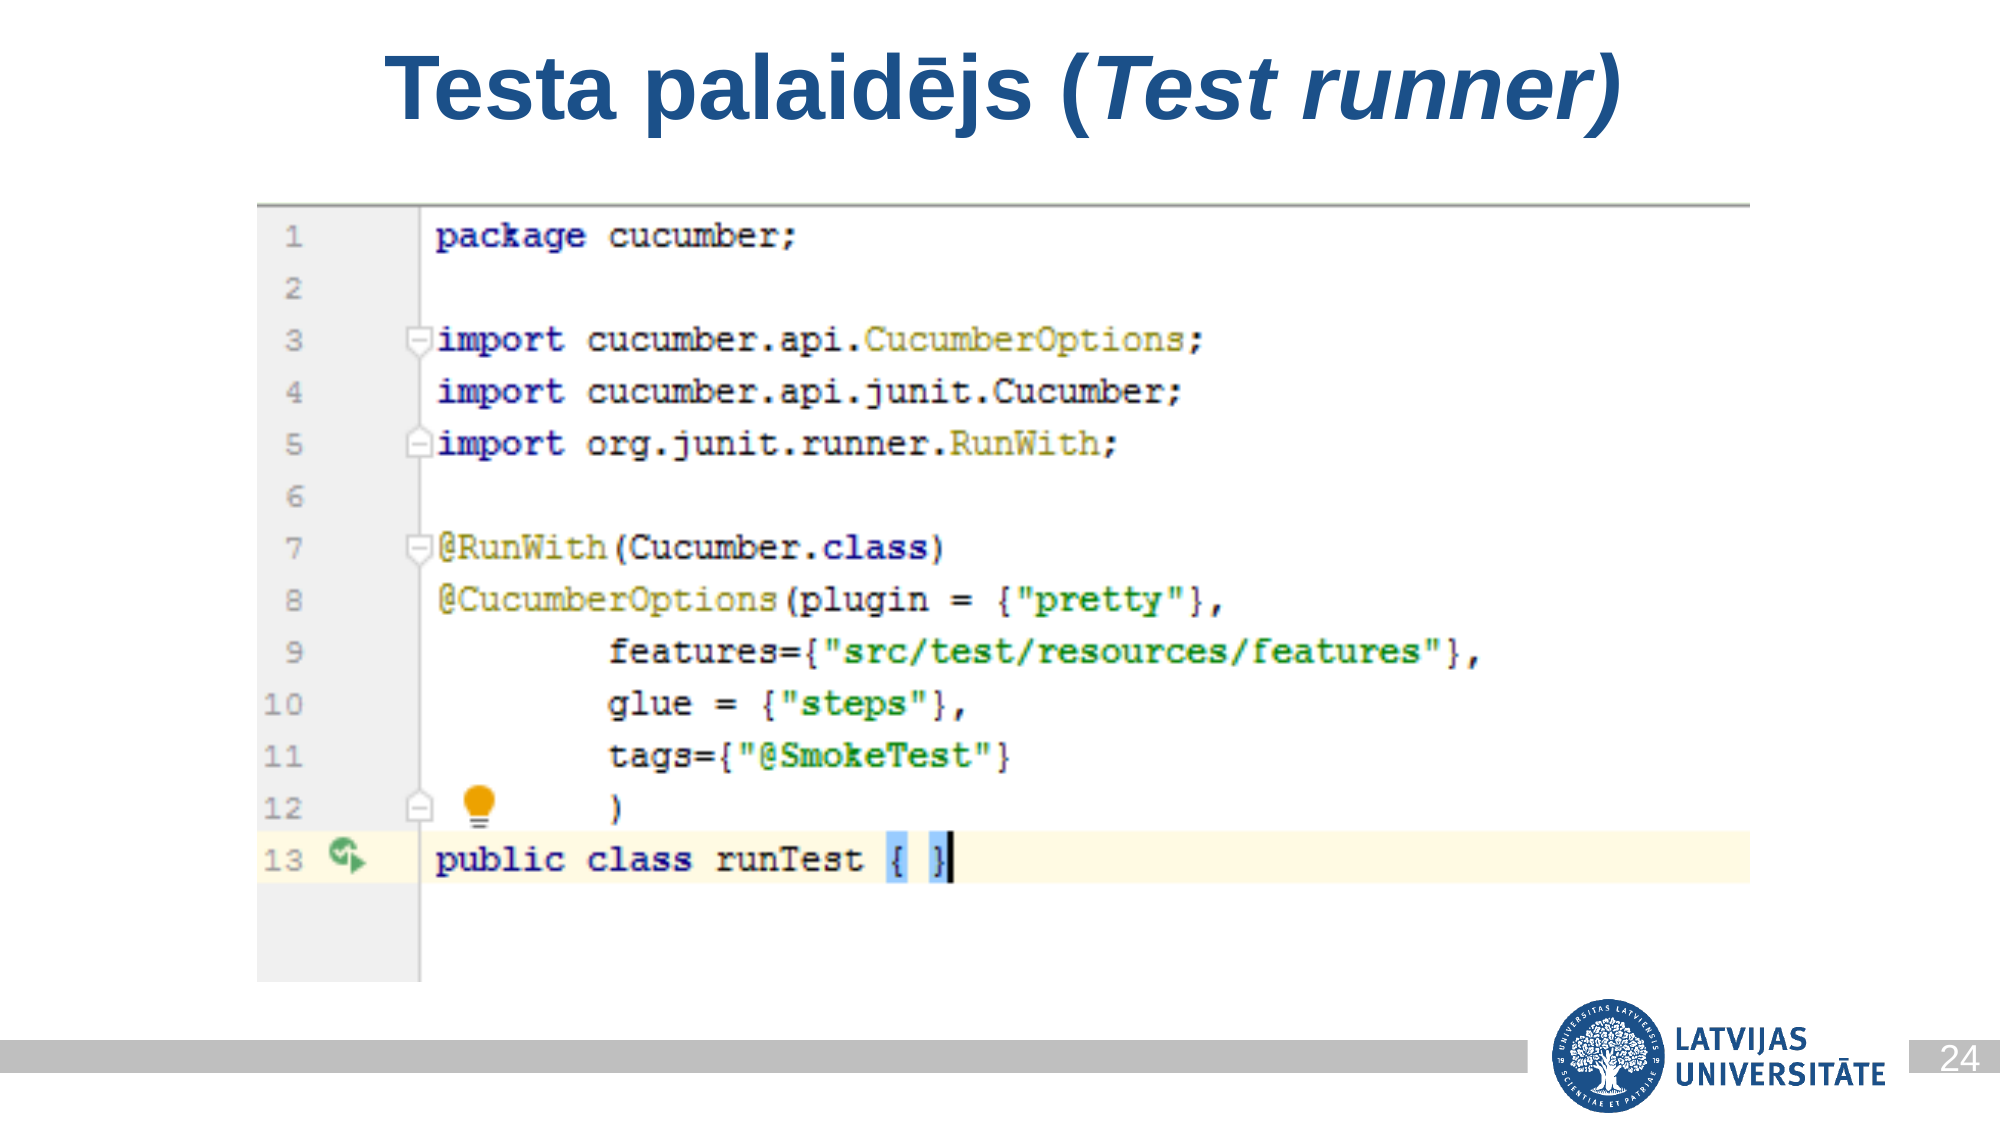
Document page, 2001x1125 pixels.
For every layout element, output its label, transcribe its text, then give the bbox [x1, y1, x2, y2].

picture [1552, 999, 1885, 1113]
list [257, 202, 1750, 982]
text_box Testa palaidējs (Test runner) [68, 0, 1939, 181]
